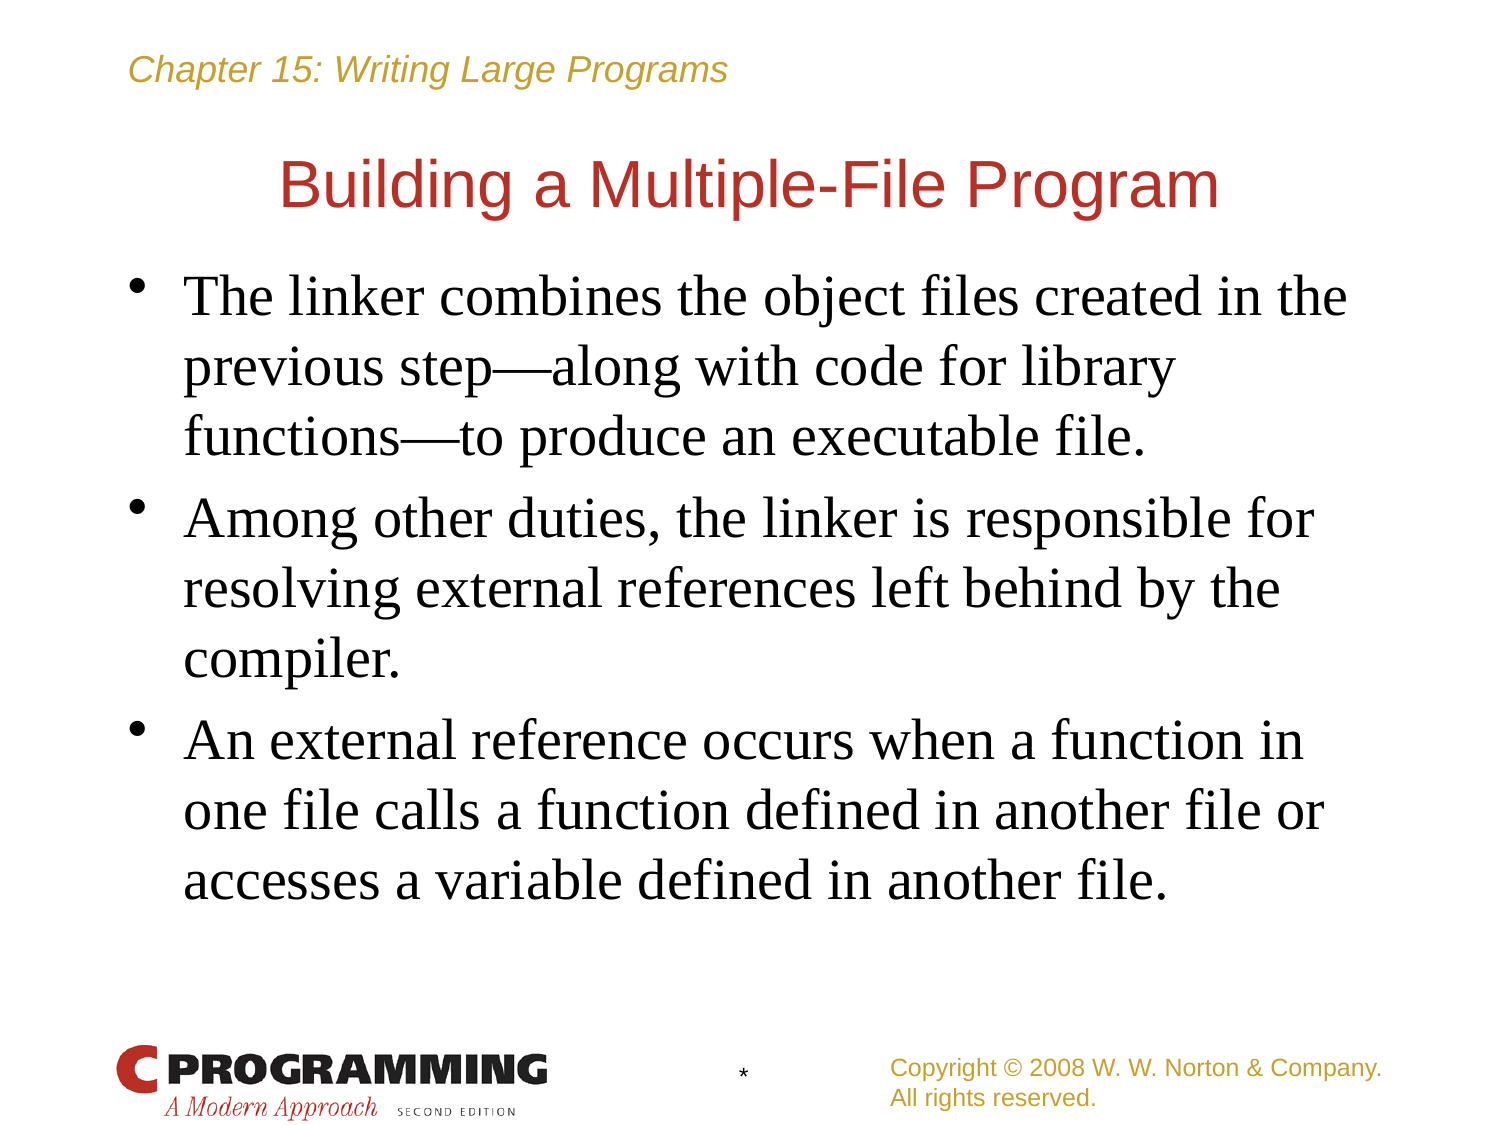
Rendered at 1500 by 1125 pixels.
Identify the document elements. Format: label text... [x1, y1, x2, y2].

text_box Copyright © 2008 W. W. Norton & Company. All rights reserved. [874, 1043, 1388, 1119]
list The linker combines the object files created in the previous step—along with code for library functions—to produce an executable file. Among other duties, the linker is responsible for resolving external references left behind by the compiler. An external reference occurs when a function in one file calls a function defined in another file or accesses a variable defined in another file. [112, 249, 1388, 1038]
text_box * [687, 1050, 800, 1100]
picture [112, 1041, 550, 1123]
title Building a Multiple-File Program [112, 125, 1388, 238]
